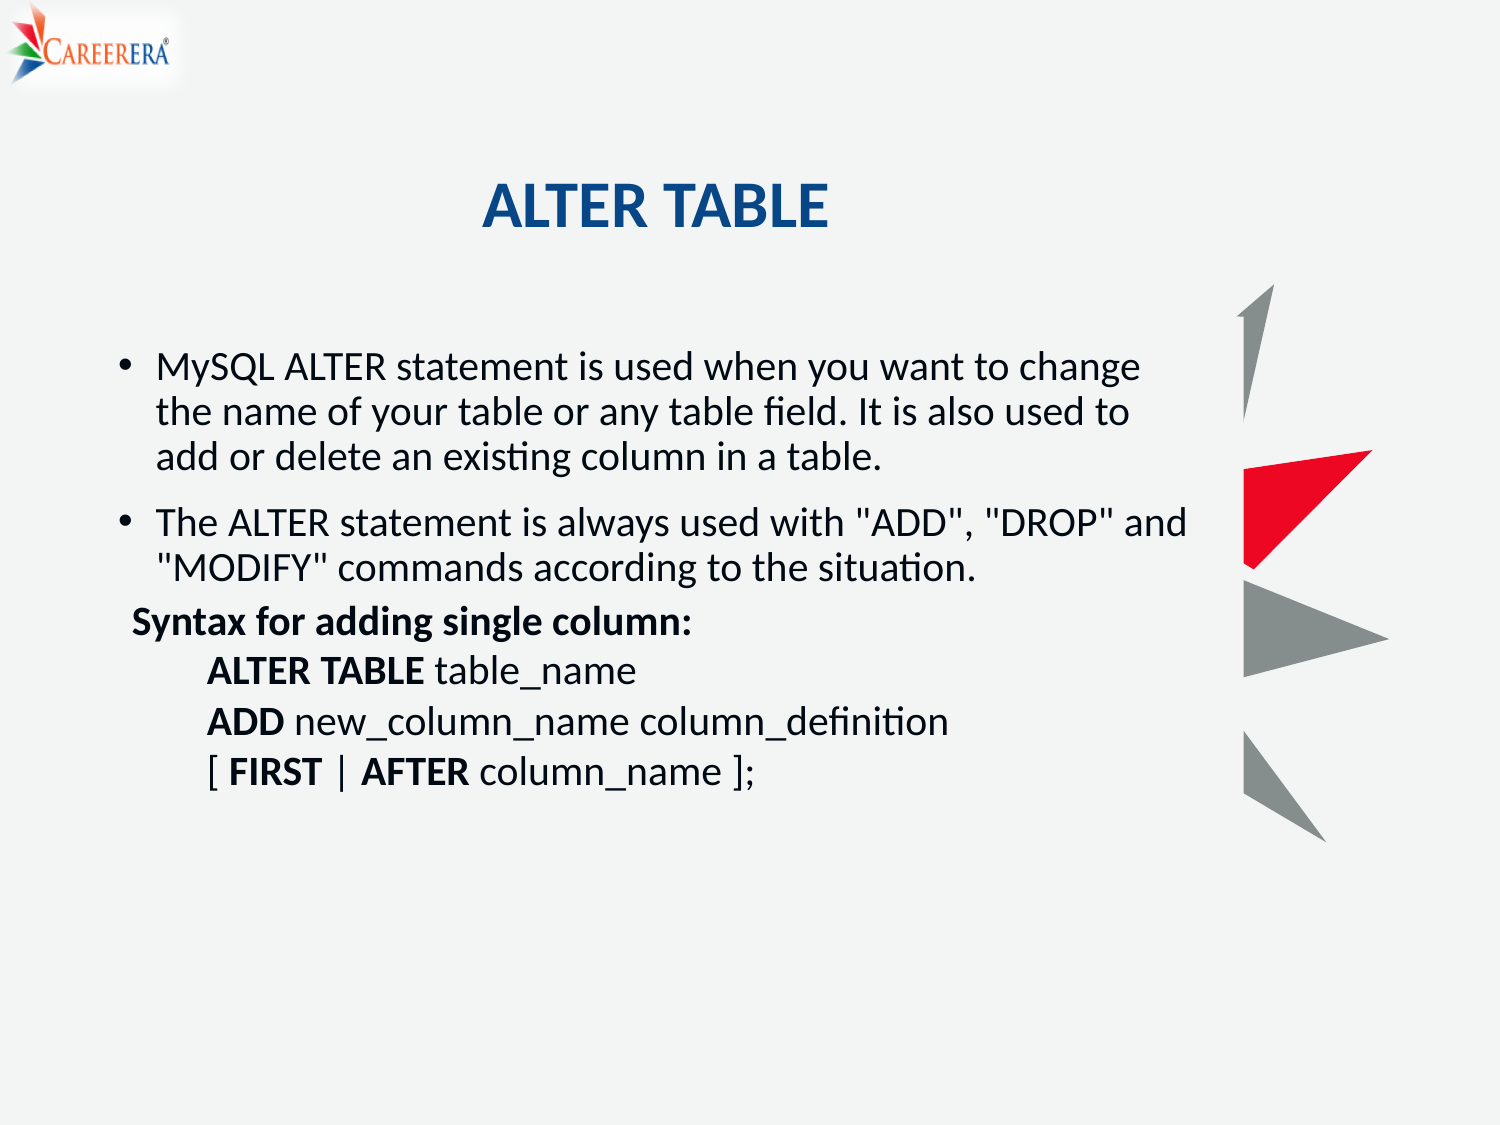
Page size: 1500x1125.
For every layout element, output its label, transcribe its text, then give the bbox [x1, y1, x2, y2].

title ALTER TABLE [99, 135, 1213, 278]
picture [0, 0, 196, 104]
list MySQL ALTER statement is used when you want to change the name of your table or any table field. It is also used to add or delete an existing column in a table. The ALTER statement is always used with "ADD", "DROP" and "MODIFY" commands according to the situation. [103, 269, 1216, 731]
text_box Syntax for adding single column: ALTER TABLE table_name ADD new_column_name column_definition [ FIRST | AFTER column_name ]; [117, 585, 1219, 846]
